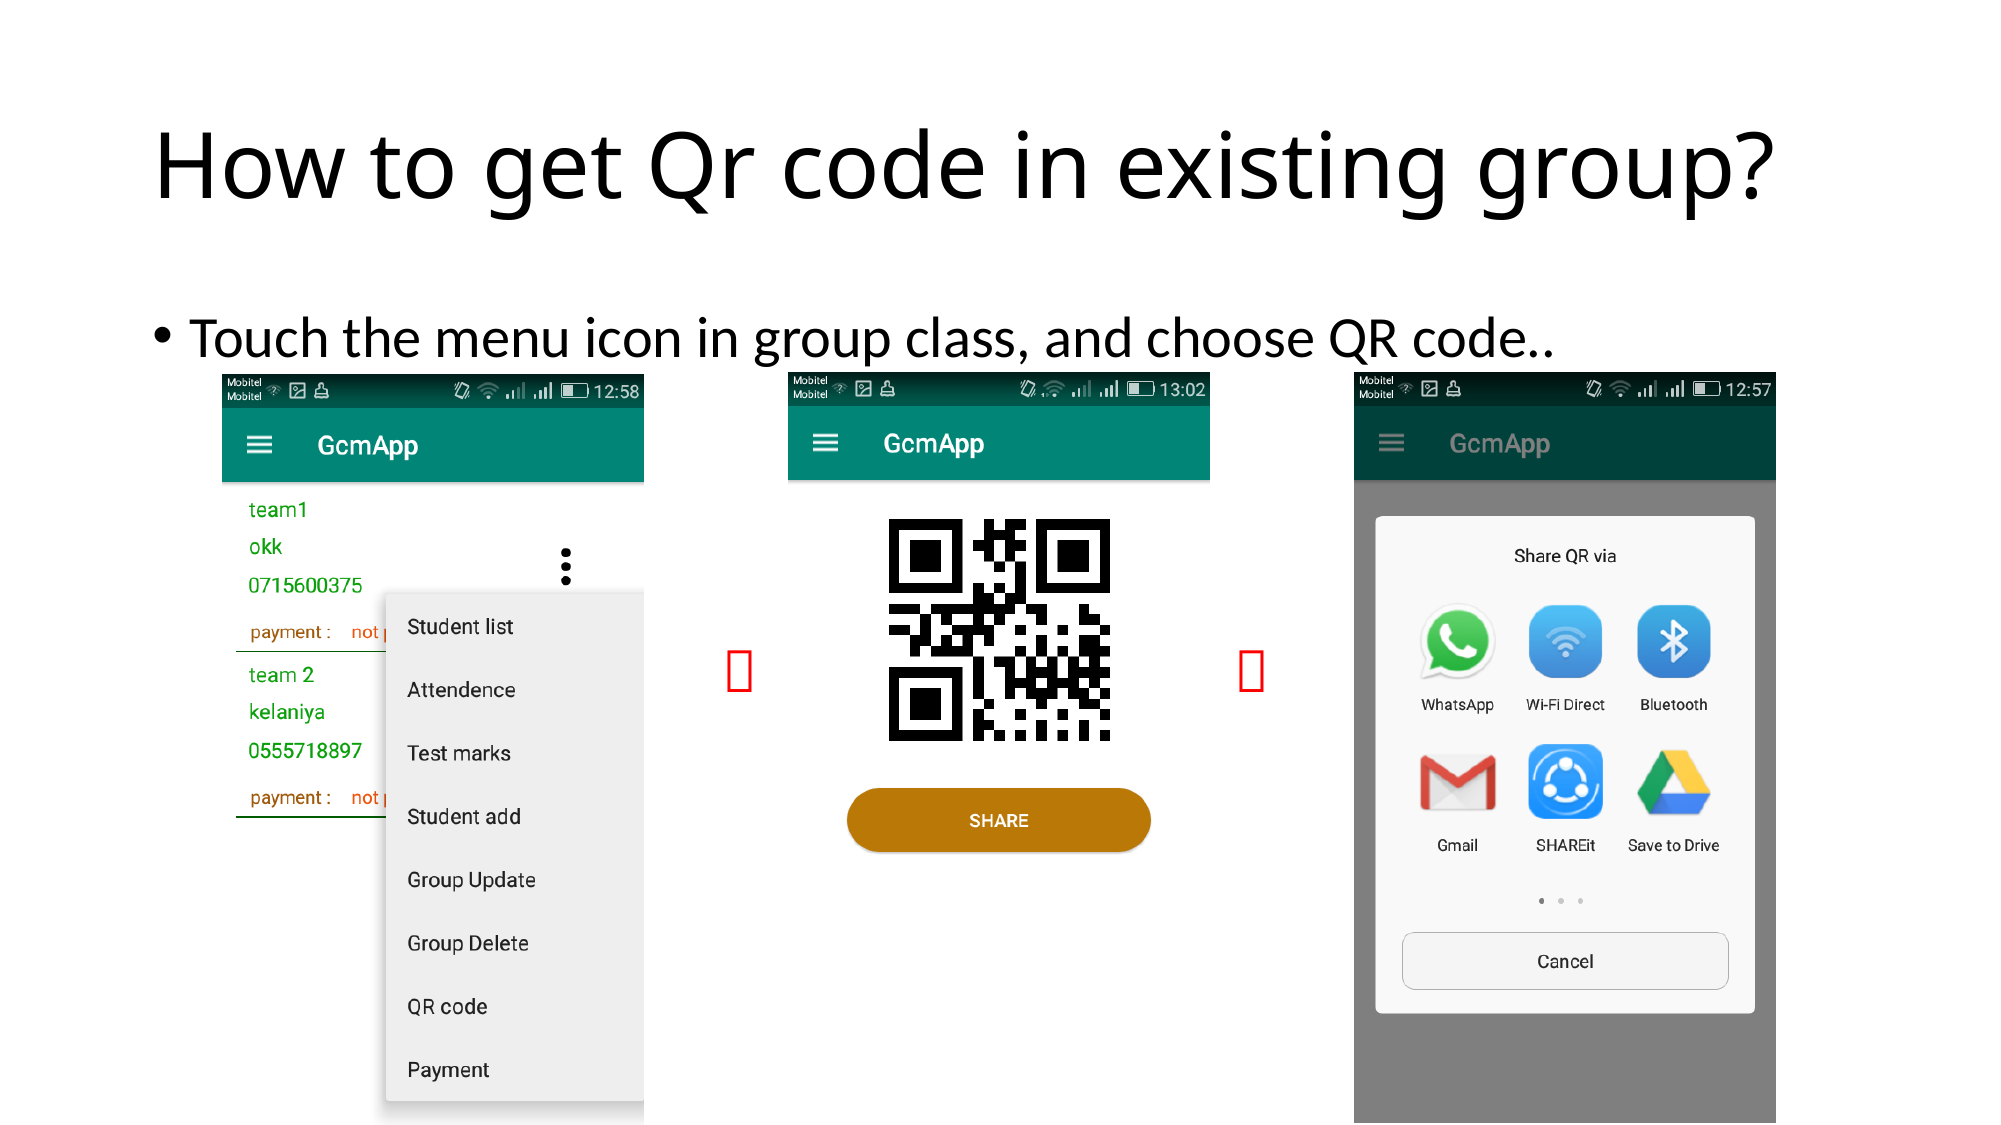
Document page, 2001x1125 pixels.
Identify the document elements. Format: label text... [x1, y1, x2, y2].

title How to get Qr code in existing group? [137, 59, 1863, 278]
list Touch the menu icon in group class, and choose QR code..   [137, 299, 1863, 1014]
picture [1354, 372, 1776, 1123]
picture [222, 374, 644, 1125]
picture [788, 372, 1210, 1123]
